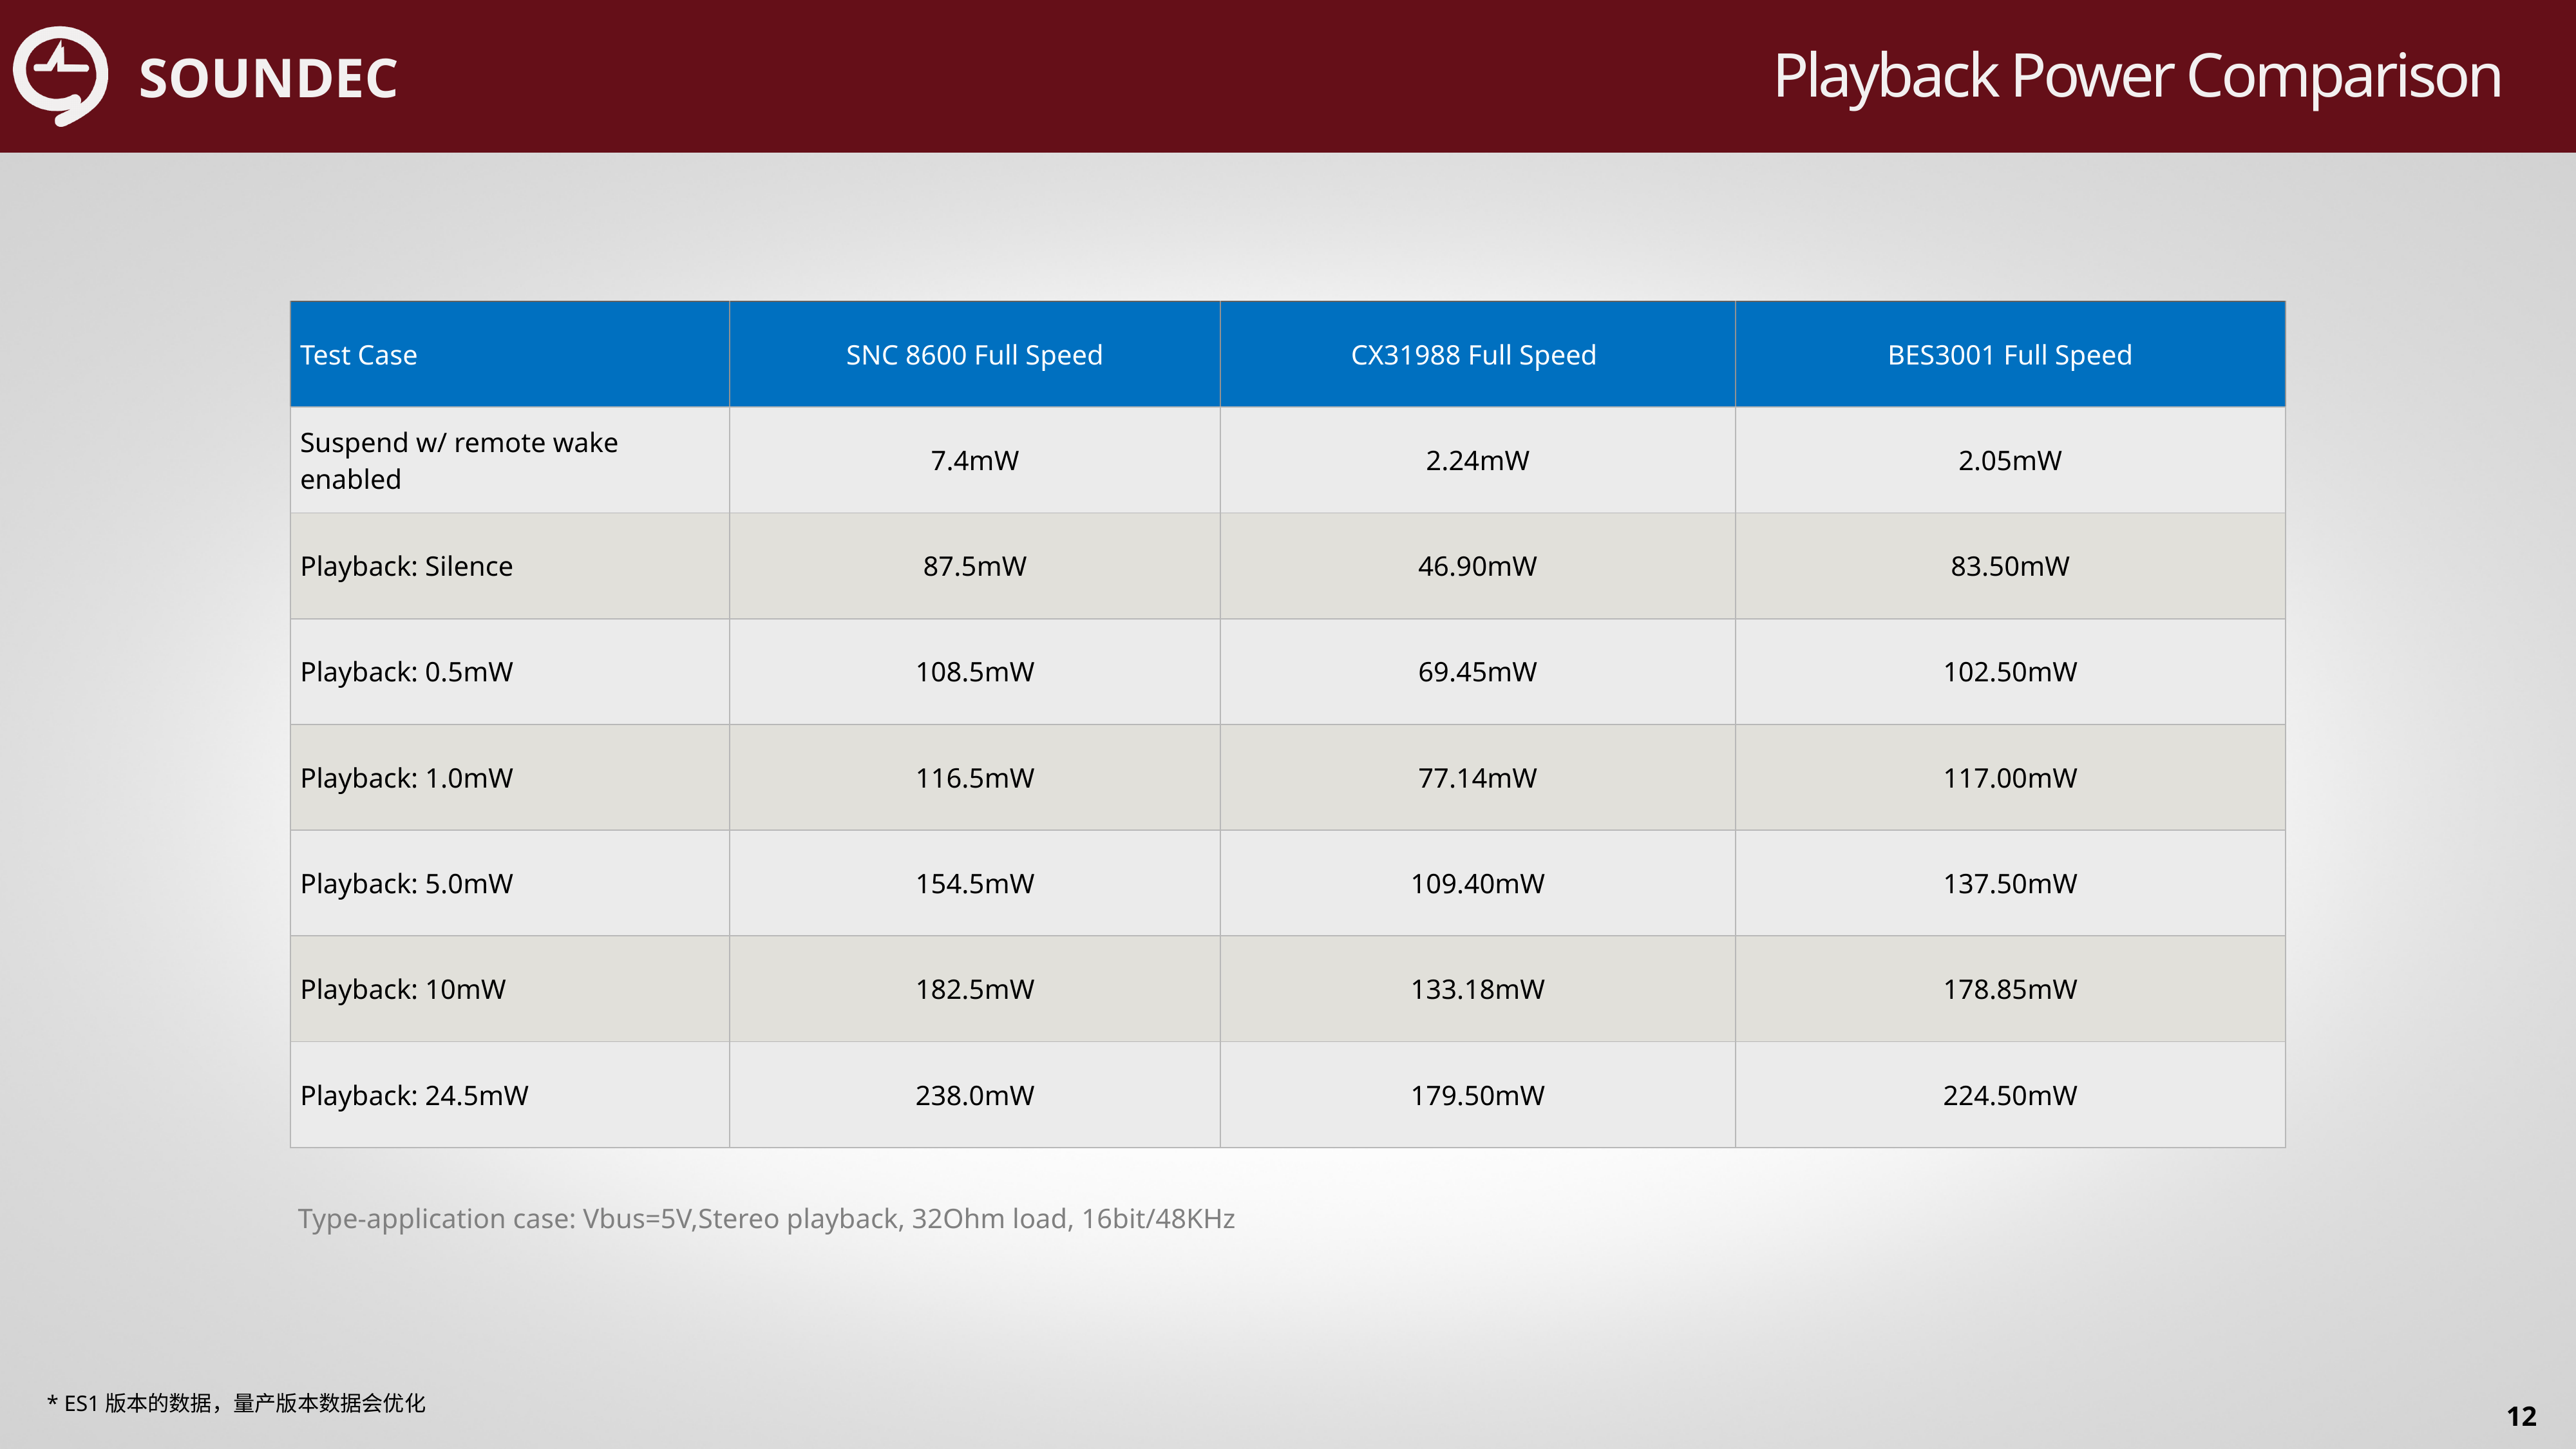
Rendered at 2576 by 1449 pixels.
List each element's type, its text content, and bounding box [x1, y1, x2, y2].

table_cell 87.5mW [730, 513, 1220, 618]
table_cell Playback: 0.5mW [291, 620, 729, 724]
table_cell 2.24mW [1221, 408, 1735, 513]
table_cell 133.18mW [1221, 936, 1735, 1041]
table_cell 154.5mW [730, 831, 1220, 935]
table_cell Suspend w/ remote wake enabled [291, 408, 729, 513]
table_cell Playback: 1.0mW [291, 725, 729, 829]
table_cell 178.85mW [1736, 936, 2285, 1041]
table_cell 83.50mW [1736, 513, 2285, 618]
table_cell Playback: 24.5mW [291, 1042, 729, 1147]
table_cell 7.4mW [730, 408, 1220, 513]
table_cell 108.5mW [730, 620, 1220, 724]
text_box 12 [2498, 1392, 2545, 1439]
table_cell 117.00mW [1736, 725, 2285, 829]
table_cell 224.50mW [1736, 1042, 2285, 1147]
table_cell Playback: 10mW [291, 936, 729, 1041]
text_box * ES1版本的数据，量产版本数据会优化 [39, 1382, 551, 1423]
picture [0, 153, 2576, 1449]
table_cell 77.14mW [1221, 725, 1735, 829]
table_cell 179.50mW [1221, 1042, 1735, 1147]
table_cell 102.50mW [1736, 620, 2285, 724]
table_cell Playback: 5.0mW [291, 831, 729, 935]
table_cell 238.0mW [730, 1042, 1220, 1147]
table_header CX31988 Full Speed [1221, 302, 1735, 406]
text_box Playback Power Comparison [1765, 29, 2513, 117]
text_box Type-application case: Vbus=5V,Stereo playback, 32Ohm load, 16bit/48KHz [290, 1193, 1427, 1242]
table_cell 109.40mW [1221, 831, 1735, 935]
table_header BES3001 Full Speed [1736, 302, 2285, 406]
table_cell 46.90mW [1221, 513, 1735, 618]
table_cell 182.5mW [730, 936, 1220, 1041]
table_cell 2.05mW [1736, 408, 2285, 513]
table_header SNC 8600 Full Speed [730, 302, 1220, 406]
table_cell 69.45mW [1221, 620, 1735, 724]
table_cell Playback: Silence [291, 513, 729, 618]
table_header Test Case [291, 302, 729, 406]
picture [5, 22, 116, 129]
table_cell 137.50mW [1736, 831, 2285, 935]
table_cell 116.5mW [730, 725, 1220, 829]
